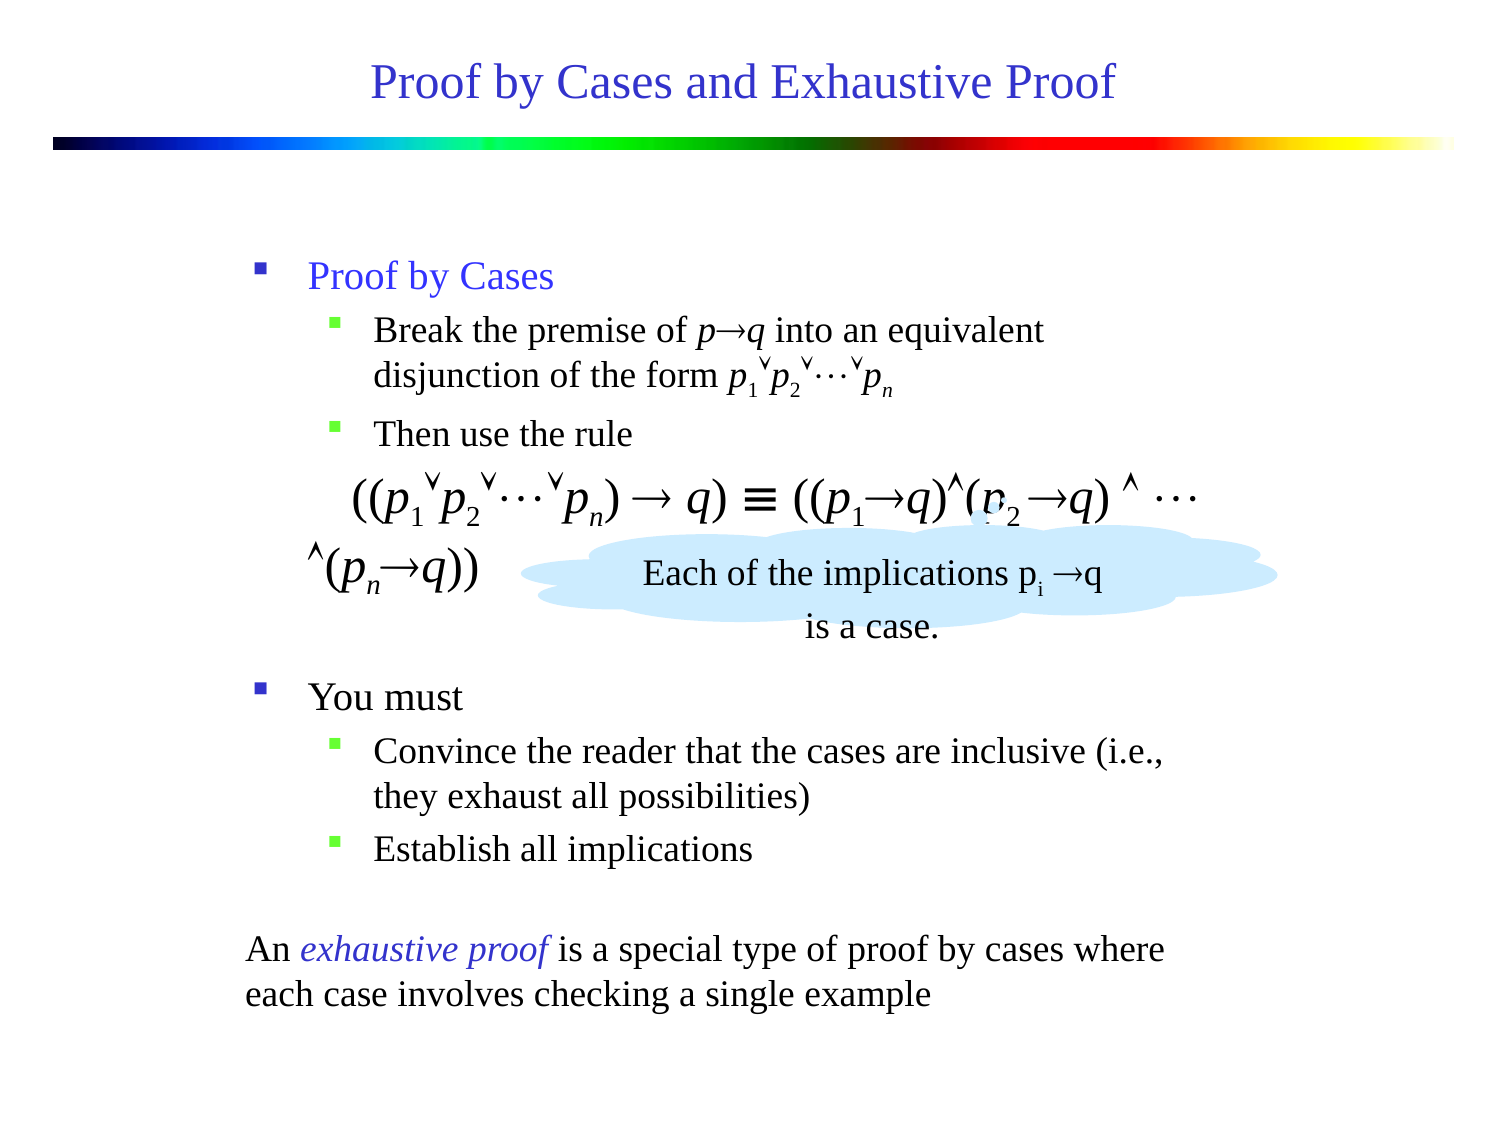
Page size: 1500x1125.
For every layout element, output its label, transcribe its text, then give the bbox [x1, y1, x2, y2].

title Proof by Cases and Exhaustive Proof [111, 18, 1388, 138]
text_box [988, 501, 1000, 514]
text_box Each of the implications pi ®q is a case. [520, 509, 1278, 629]
list Proof by Cases Break the premise of pq into an equivalent disjunction of the form p1p2pn Then use the rule ((p1p2pn)  q)  ((p1q)(p2 q)   (pnq)) You must Convince the reader that the cases are inclusive (i.e., they exhaust all possibilities) Establish all implications [239, 243, 1229, 798]
text_box An exhaustive proof is a special type of proof by cases where each case involves checking a single example [230, 916, 1189, 1022]
picture [379, 137, 1454, 150]
picture [53, 137, 351, 150]
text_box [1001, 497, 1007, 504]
